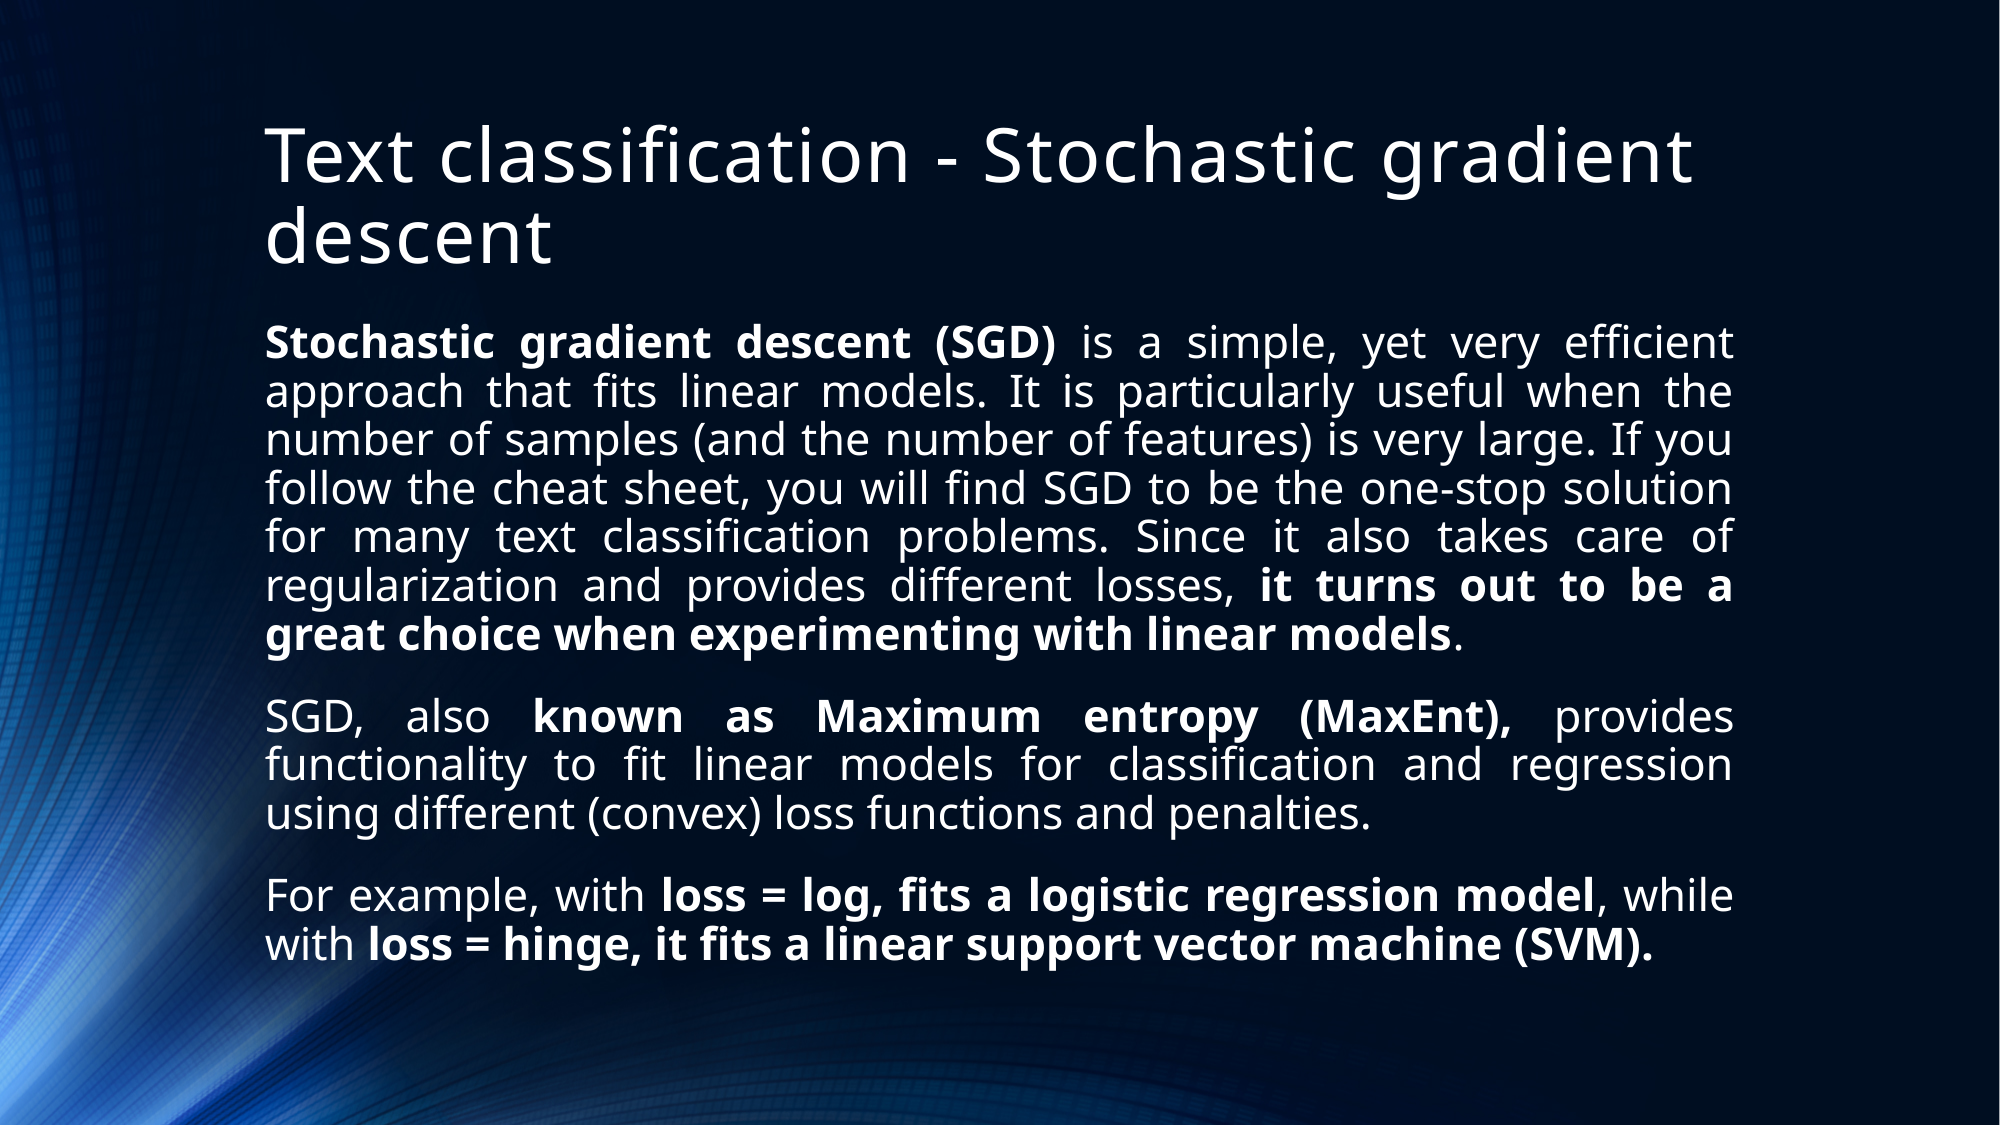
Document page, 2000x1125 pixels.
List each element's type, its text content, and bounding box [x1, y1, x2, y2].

title Text classification - Stochastic gradient descent [249, 62, 1750, 288]
list Stochastic gradient descent (SGD) is a simple, yet very efficient approach that fits linear models. It is particularly useful when the number of samples (and the number of features) is very large. If you follow the cheat sheet, you will find SGD to be the one-stop solution for many text classification problems. Since it also takes care of regularization and provides different losses, it turns out to be a great choice when experimenting with linear models. SGD, also known as Maximum entropy (MaxEnt), provides functionality to fit linear models for classification and regression using different (convex) loss functions and penalties. For example, with loss = log, fits a logistic regression model, while with loss = hinge, it fits a linear support vector machine (SVM). [249, 312, 1750, 988]
picture [0, 0, 2000, 1125]
